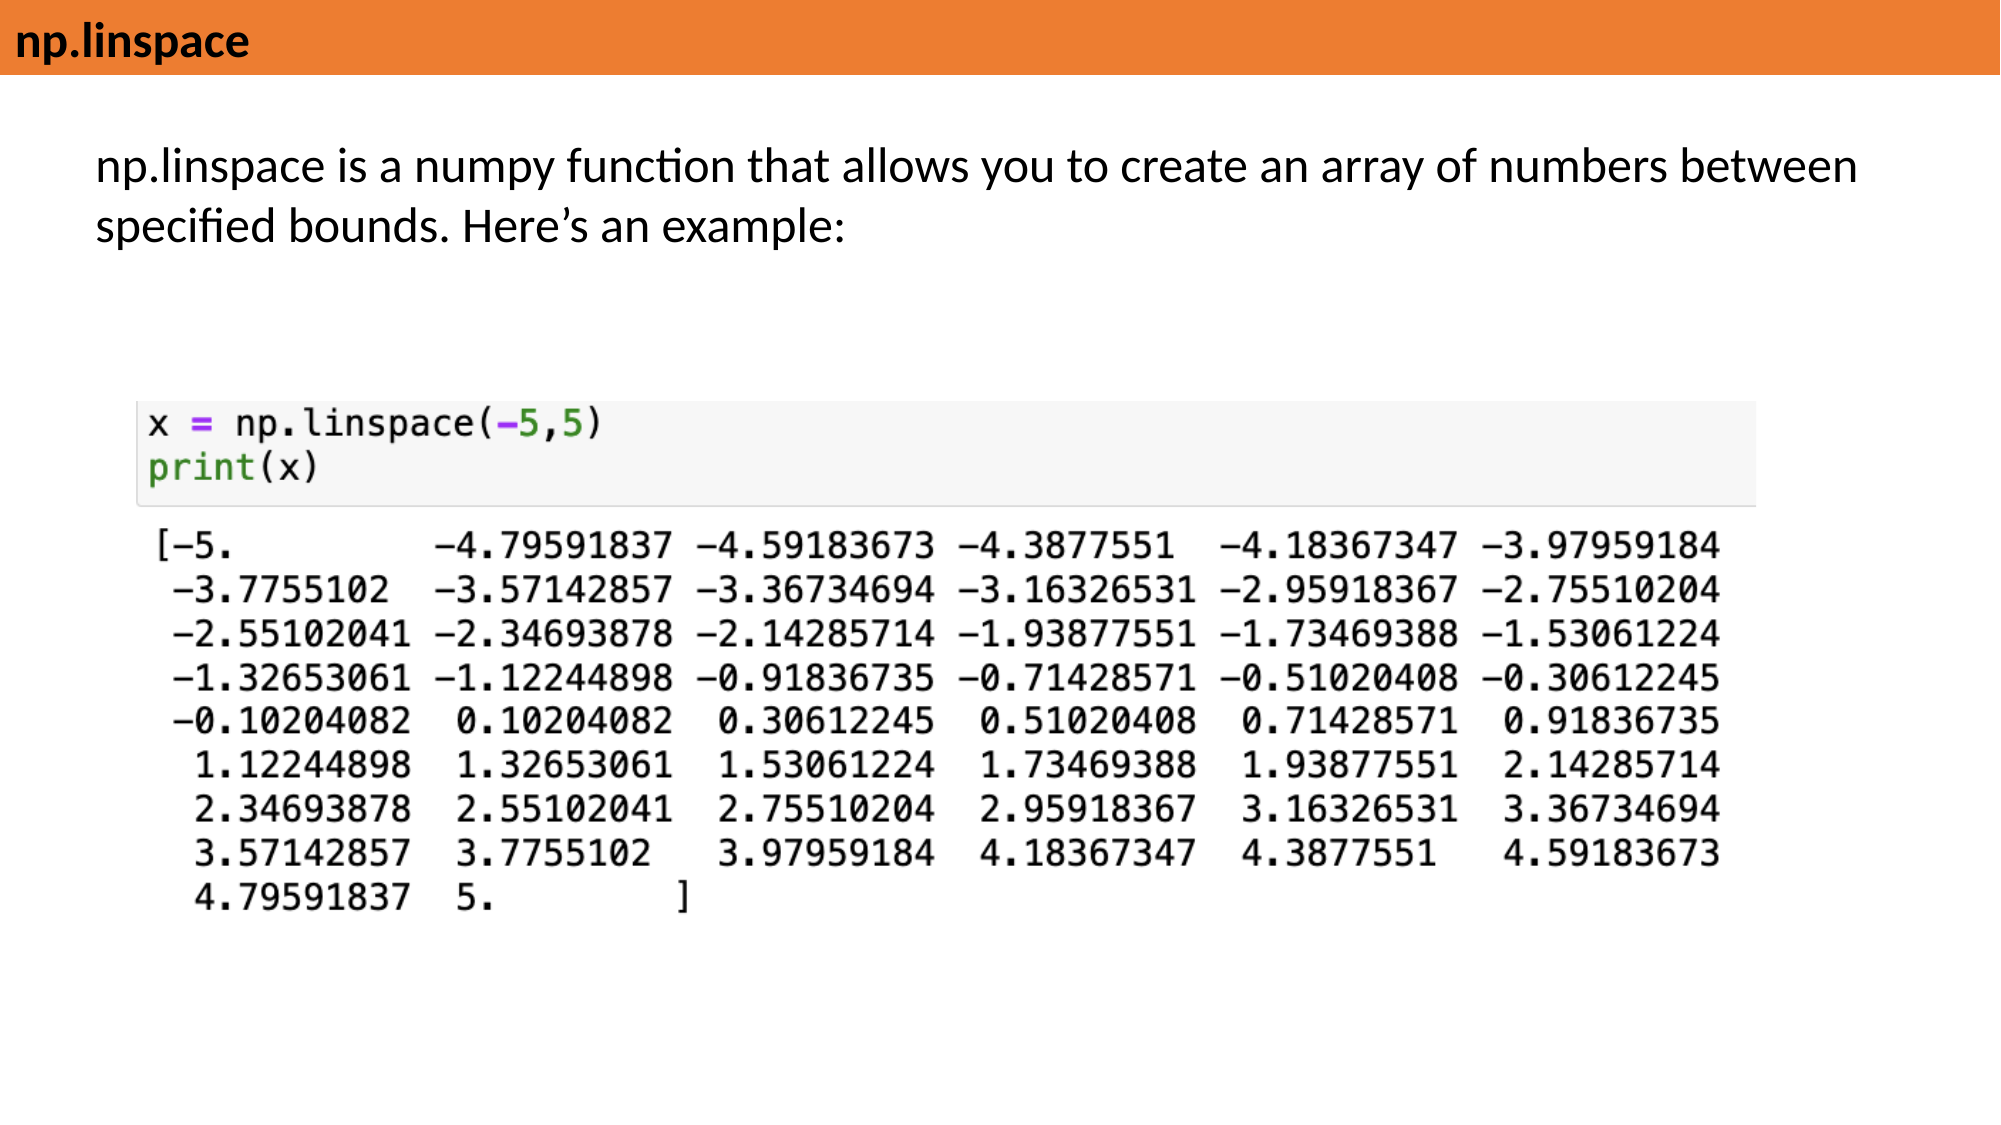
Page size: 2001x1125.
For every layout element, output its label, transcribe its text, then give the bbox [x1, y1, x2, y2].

text_box np.linspace is a numpy function that allows you to create an array of numbers between specified bounds. Here’s an example: [80, 125, 1922, 261]
picture [135, 401, 1757, 930]
text_box np.linspace [0, 0, 2000, 75]
